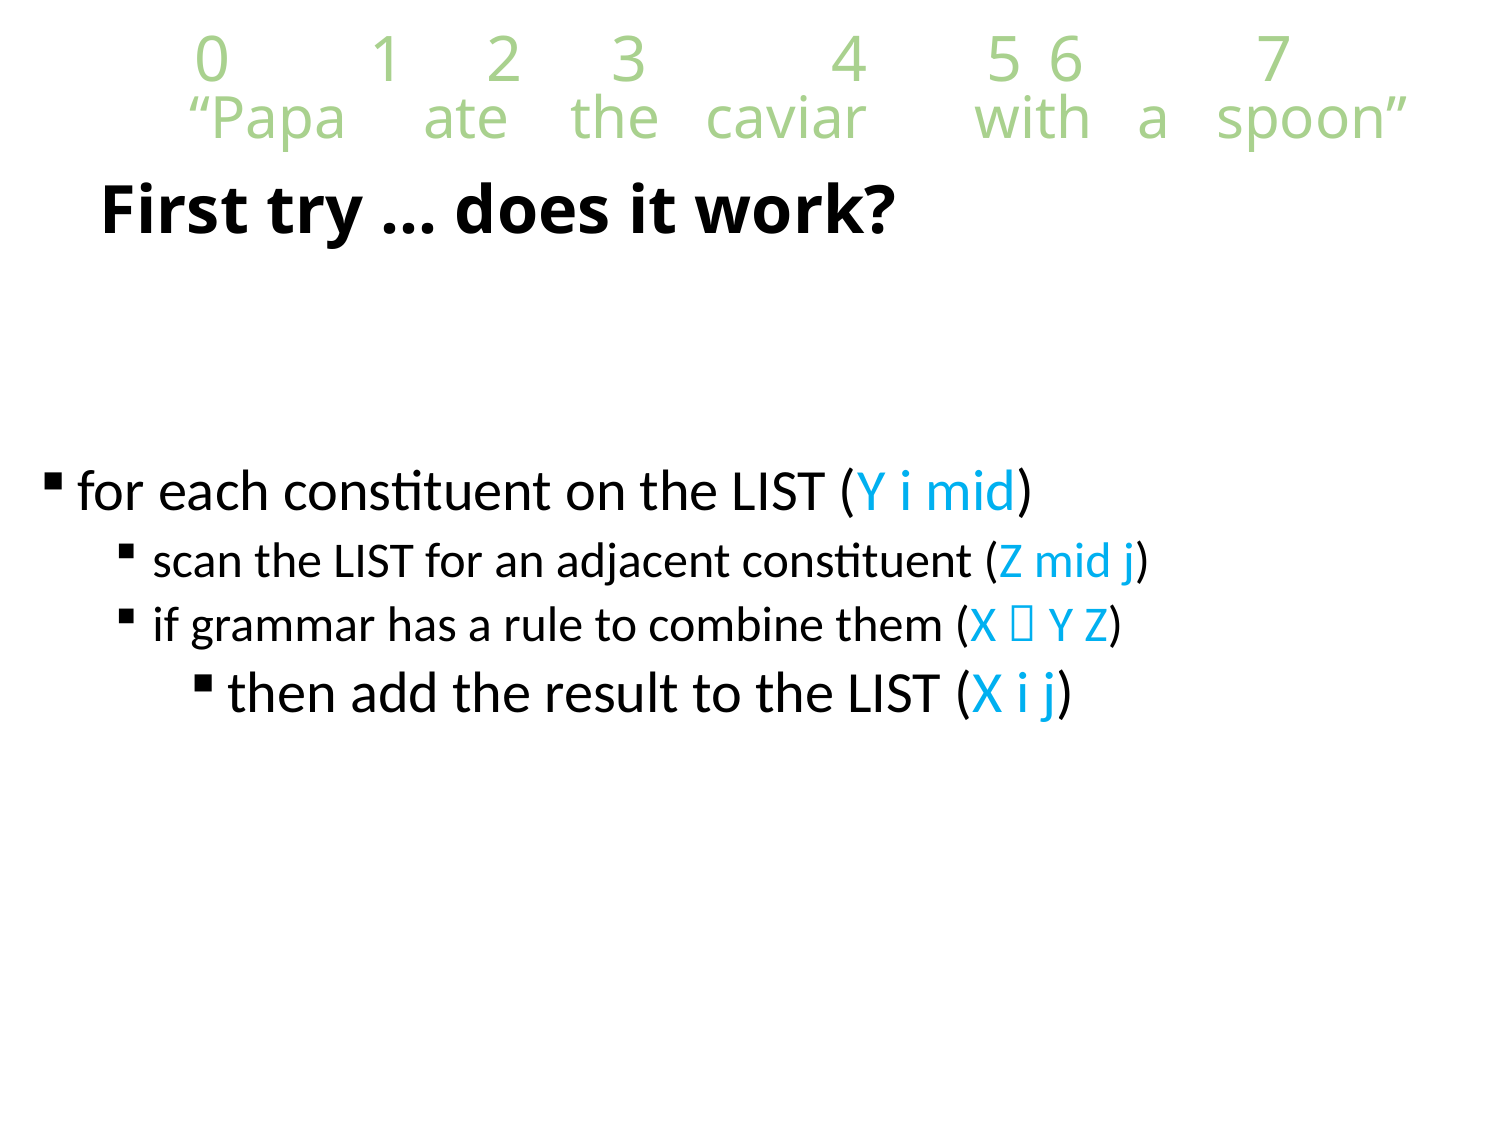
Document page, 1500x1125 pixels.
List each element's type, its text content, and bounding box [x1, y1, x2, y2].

title First try … does it work? [84, 118, 1488, 306]
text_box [183, 11, 1304, 88]
text_box “Papa ate the caviar with a spoon” [174, 11, 1450, 158]
list for each constituent on the LIST (Y i mid) scan the LIST for an adjacent constituent (Z mid j) if grammar has a rule to combine them (X  Y Z) then add the result to the LIST (X i j) [24, 306, 1491, 913]
